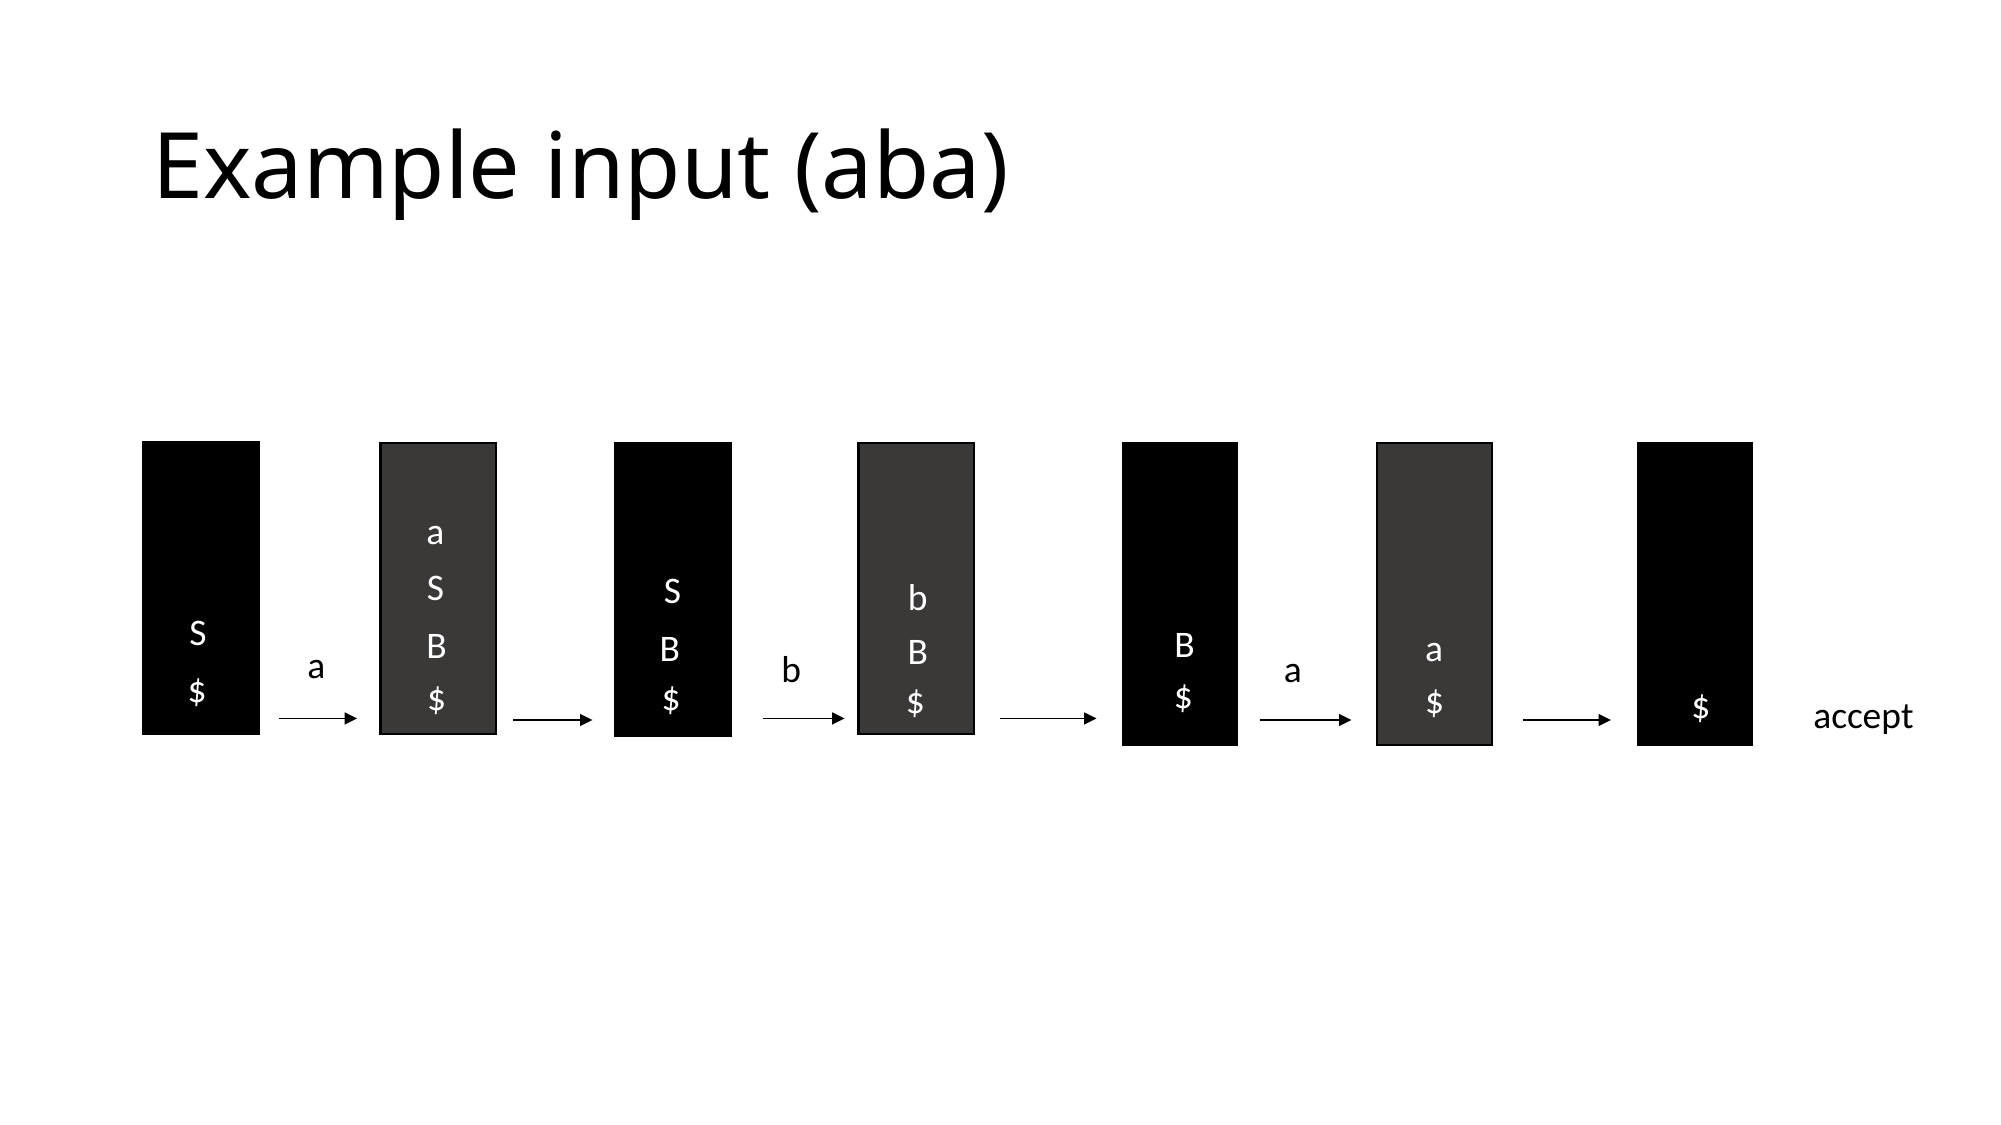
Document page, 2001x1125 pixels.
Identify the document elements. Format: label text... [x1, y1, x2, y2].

text_box B [644, 616, 706, 677]
text_box $ [891, 668, 956, 729]
text_box [142, 441, 260, 735]
text_box $ [1158, 663, 1214, 724]
text_box $ [412, 665, 481, 726]
text_box $ [1676, 673, 1766, 734]
text_box $ [646, 665, 708, 726]
text_box B [892, 619, 958, 679]
text_box a [411, 499, 463, 560]
text_box a [292, 633, 348, 694]
text_box B [411, 614, 454, 674]
title Example input (aba) [137, 59, 1863, 278]
text_box [614, 442, 732, 737]
text_box B [1159, 612, 1215, 673]
text_box S [649, 558, 711, 619]
text_box b [893, 565, 948, 626]
text_box $ [1410, 677, 1472, 729]
text_box [1122, 442, 1238, 746]
text_box b [766, 637, 828, 698]
text_box accept [1798, 684, 1967, 744]
text_box [1637, 442, 1753, 746]
text_box F$ [155, 657, 227, 718]
text_box [379, 442, 497, 735]
text_box S [412, 555, 472, 616]
text_box [857, 442, 975, 735]
text_box S [174, 600, 228, 661]
text_box a [1269, 637, 1332, 698]
text_box [1376, 442, 1493, 746]
text_box a [1410, 616, 1472, 677]
